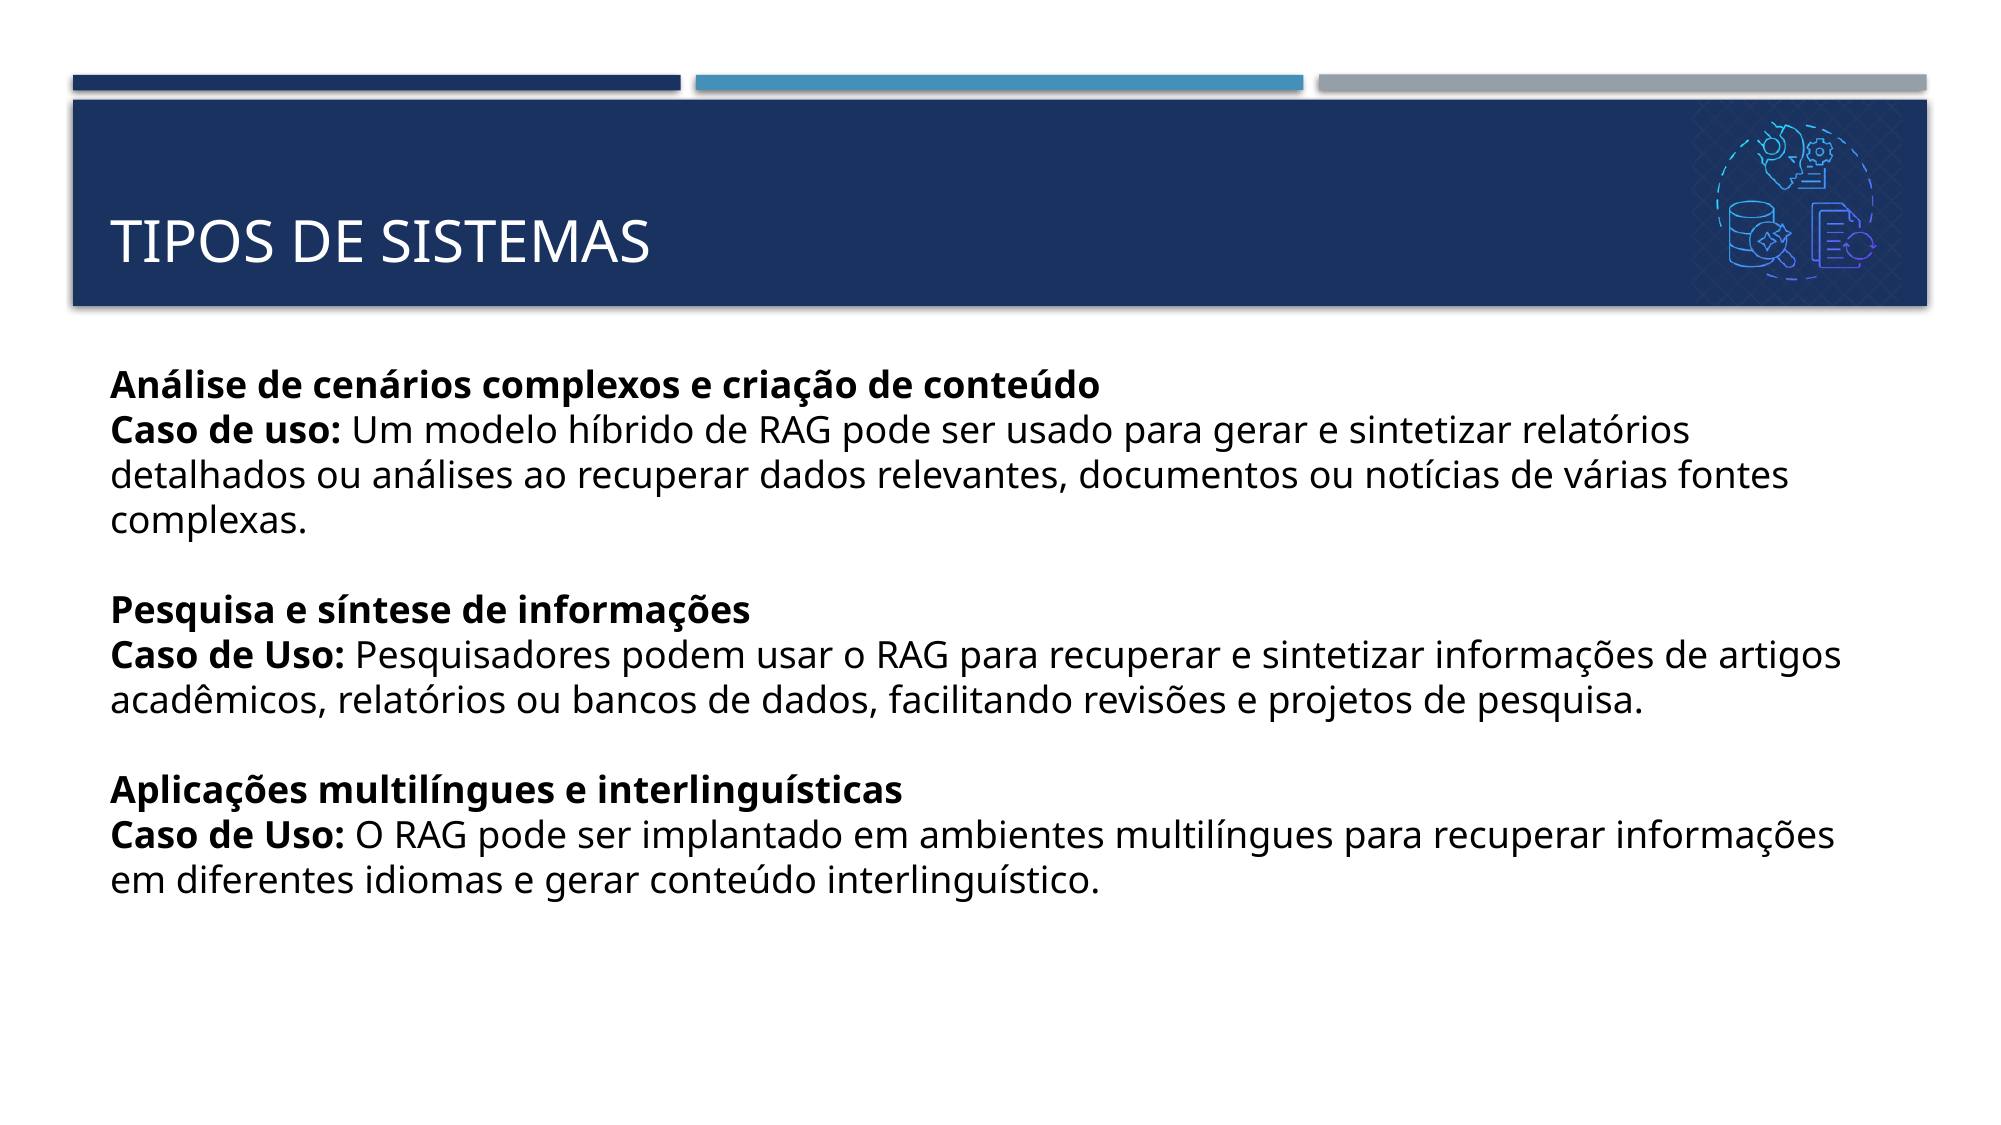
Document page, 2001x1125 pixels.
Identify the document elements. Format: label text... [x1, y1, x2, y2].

title TIPOS DE SISTEMAS [95, 119, 1683, 282]
picture [1689, 93, 1903, 308]
text_box Análise de cenários complexos e criação de conteúdo Caso de uso: Um modelo híbrido de RAG pode ser usado para gerar e sintetizar relatórios detalhados ou análises ao recuperar dados relevantes, documentos ou notícias de várias fontes complexas. Pesquisa e síntese de informações Caso de Uso: Pesquisadores podem usar o RAG para recuperar e sintetizar informações de artigos acadêmicos, relatórios ou bancos de dados, facilitando revisões e projetos de pesquisa. Aplicações multilíngues e interlinguísticas Caso de Uso: O RAG pode ser implantado em ambientes multilíngues para recuperar informações em diferentes idiomas e gerar conteúdo interlinguístico. [95, 353, 1870, 909]
